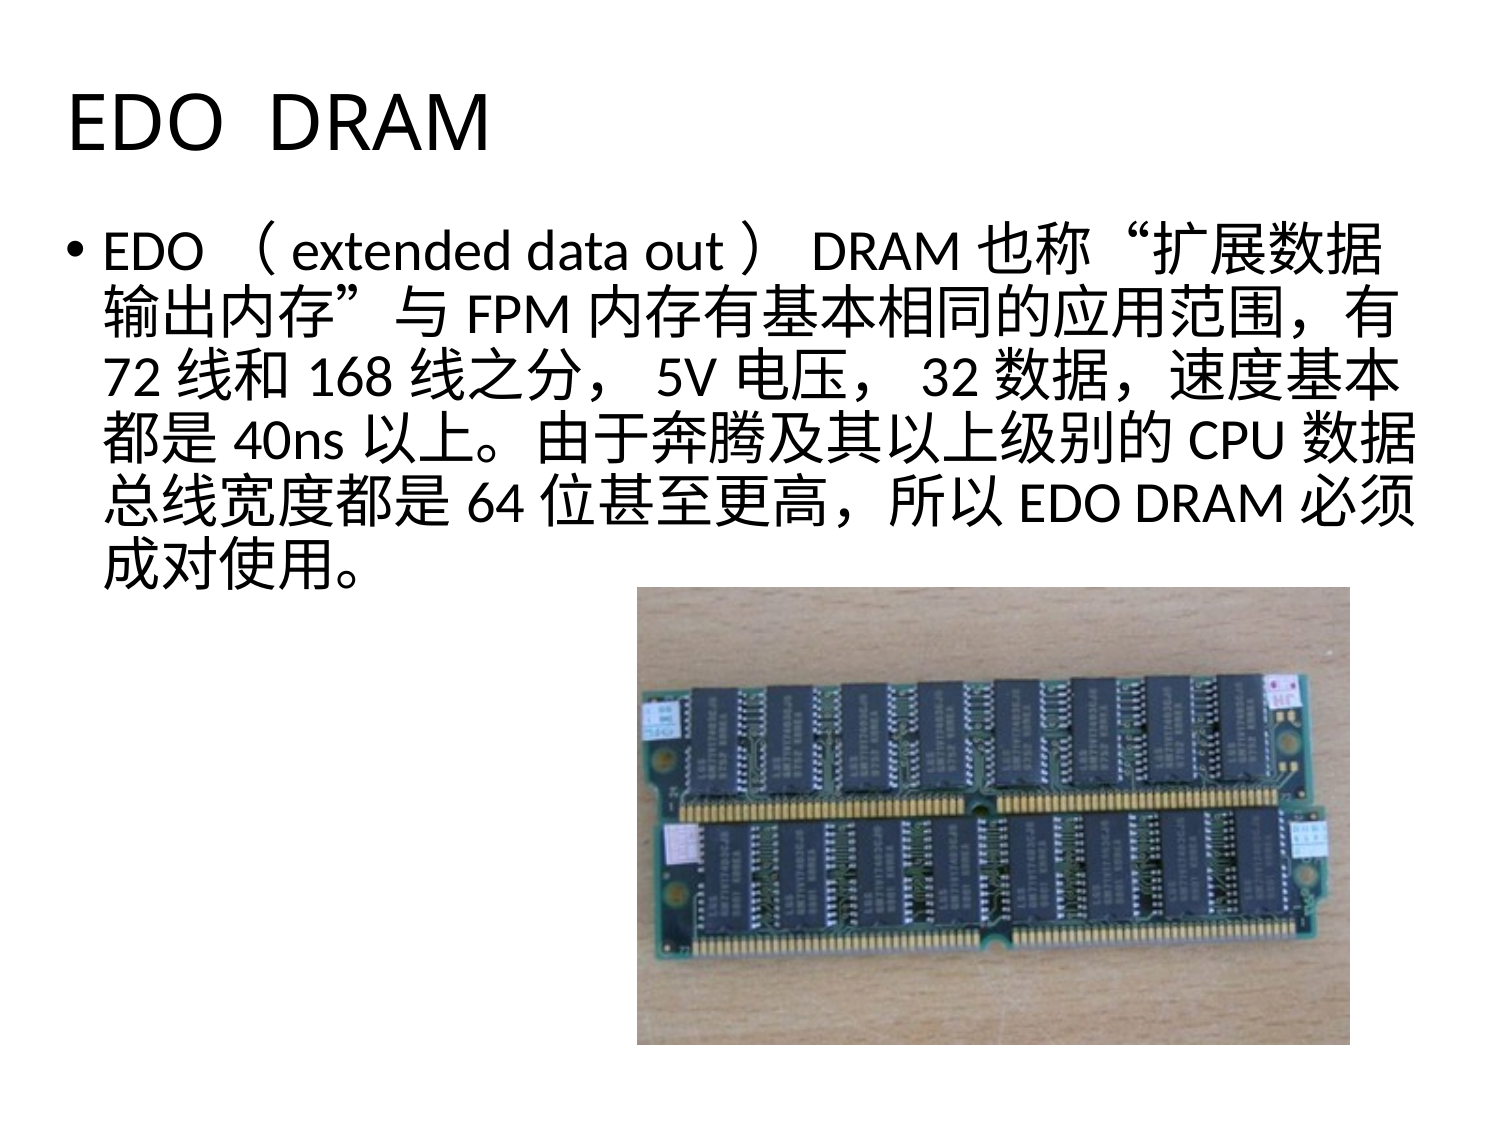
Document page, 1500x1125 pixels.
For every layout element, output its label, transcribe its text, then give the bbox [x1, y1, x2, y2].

picture [637, 587, 1350, 1045]
title EDO DRAM [50, 75, 1451, 175]
list EDO（extended data out）DRAM也称“扩展数据输出内存”与FPM内存有基本相同的应用范围，有72线和168线之分，5V电压，32数据，速度基本都是40ns以上。由于奔腾及其以上级别的CPU数据总线宽度都是64位甚至更高，所以EDO DRAM必须成对使用。 [50, 212, 1451, 650]
